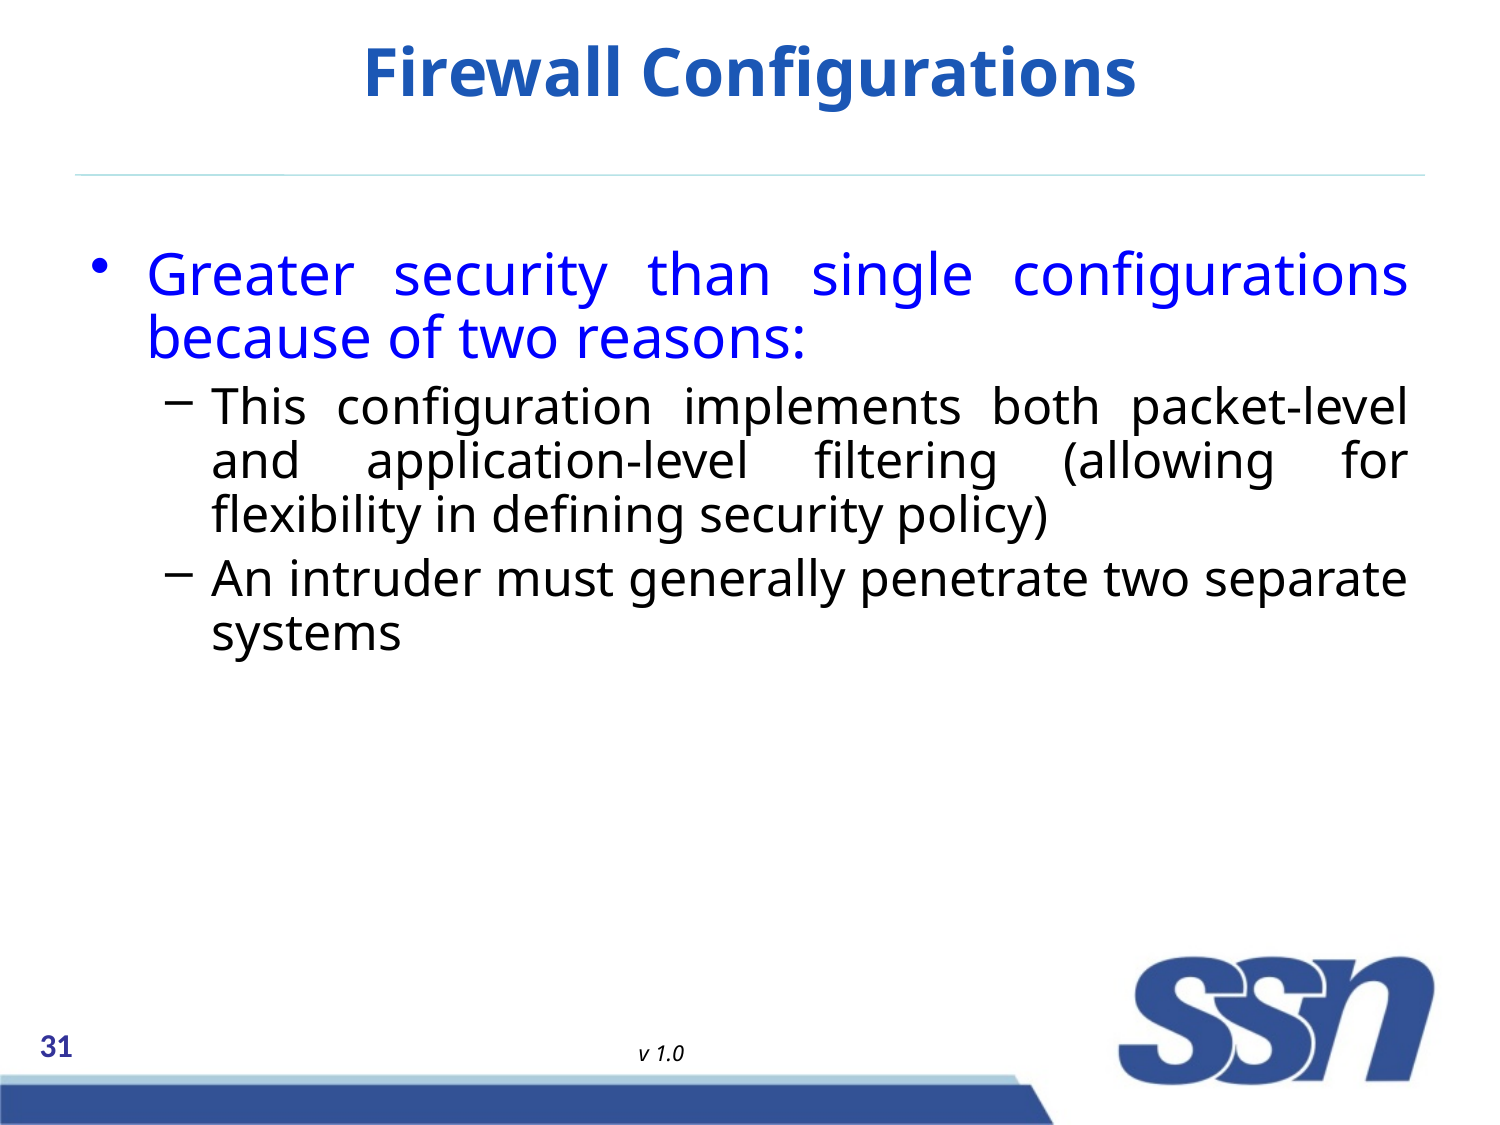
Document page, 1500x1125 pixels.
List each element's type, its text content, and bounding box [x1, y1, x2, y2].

picture [0, 913, 1500, 1125]
list Greater security than single configurations because of two reasons: This configuration implements both packet-level and application-level filtering (allowing for flexibility in defining security policy) An intruder must generally penetrate two separate systems [75, 237, 1425, 1005]
title Firewall Configurations [75, 45, 1425, 175]
